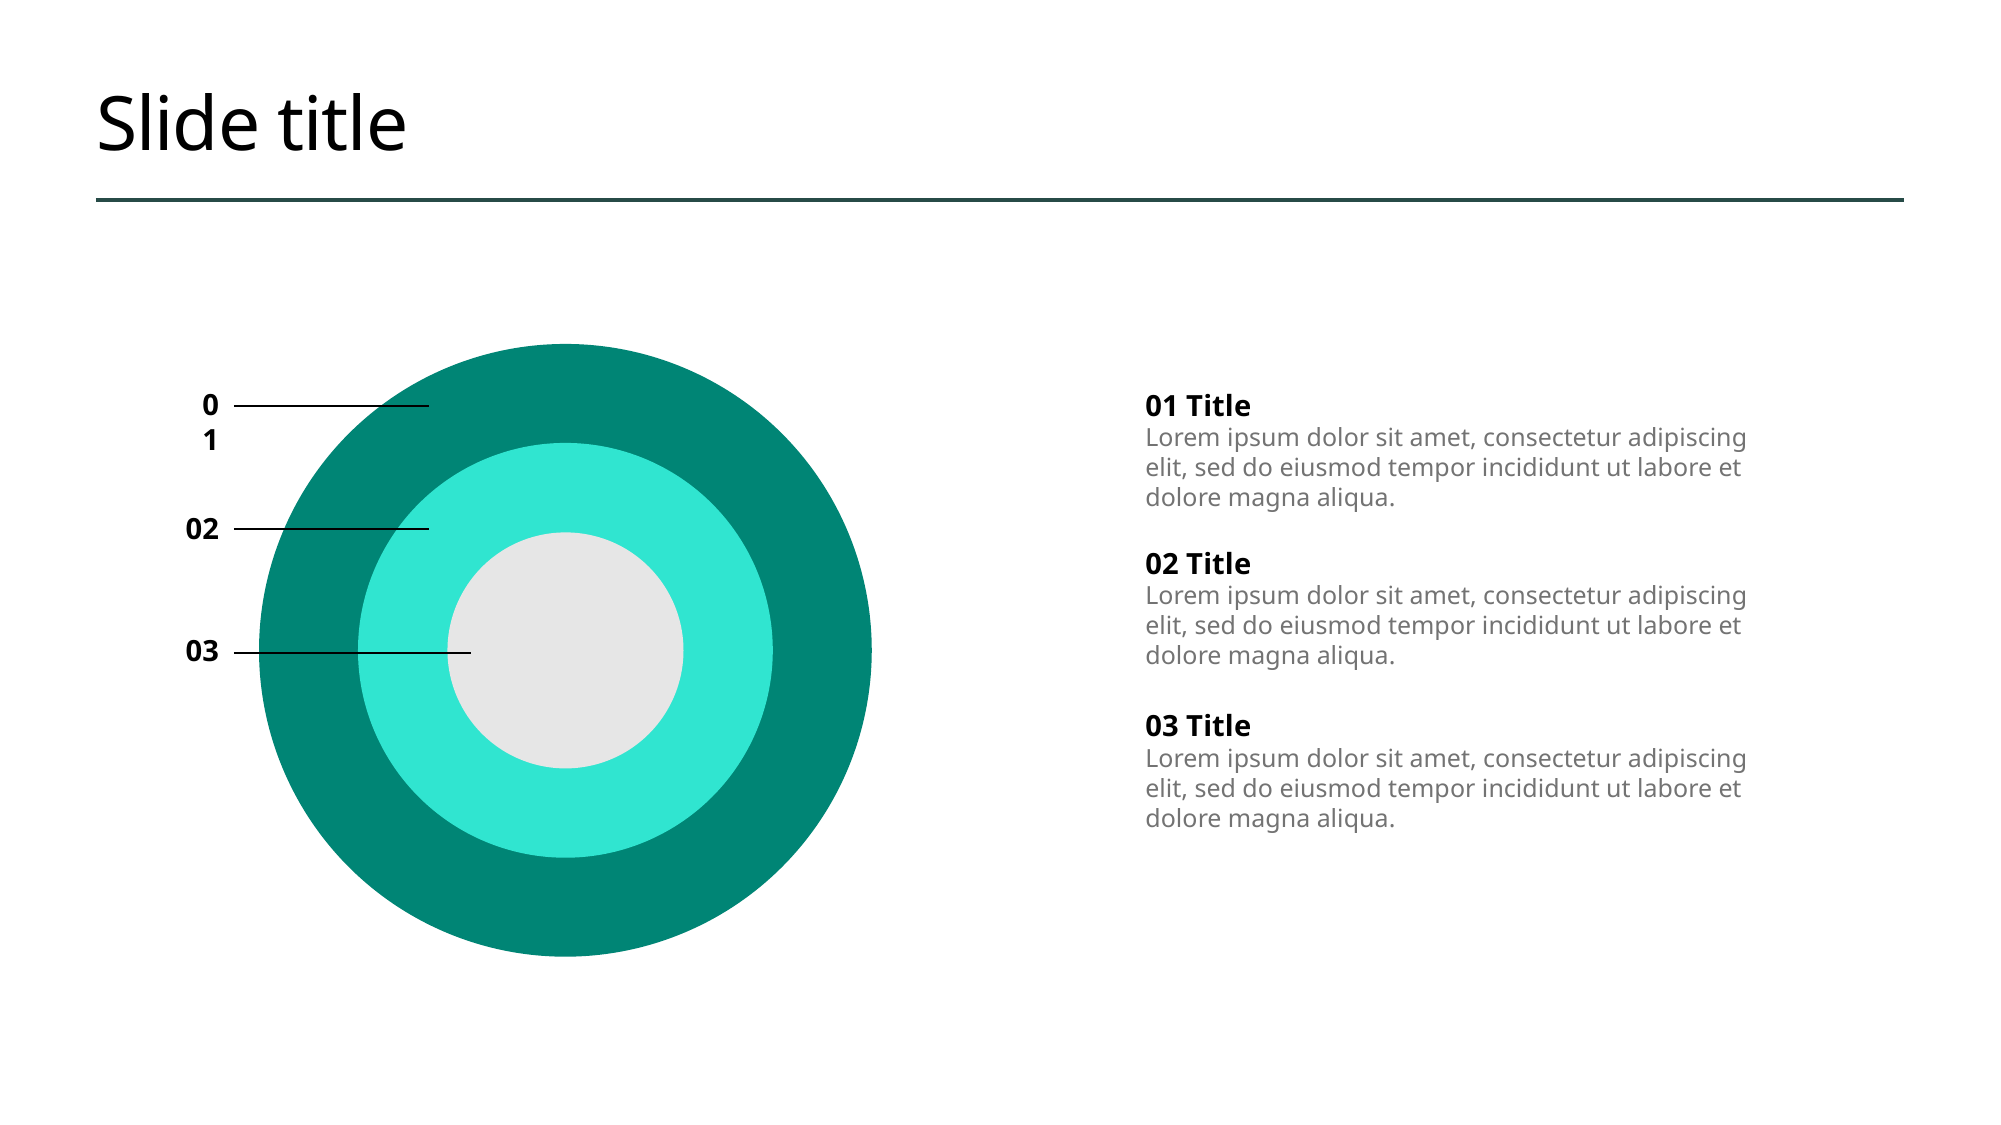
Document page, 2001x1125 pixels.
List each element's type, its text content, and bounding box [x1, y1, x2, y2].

title Slide title [96, 75, 1904, 166]
text_box [259, 343, 872, 957]
text_box 01 Title Lorem ipsum dolor sit amet, consectetur adipiscing elit, sed do eiusmod tempor incididunt ut labore et dolore magna aliqua. [1130, 379, 1780, 539]
text_box 03 [109, 624, 234, 680]
text_box [447, 532, 684, 769]
text_box 03 Title Lorem ipsum dolor sit amet, consectetur adipiscing elit, sed do eiusmod tempor incididunt ut labore et dolore magna aliqua. [1130, 699, 1780, 860]
text_box [357, 442, 773, 858]
text_box 02 [109, 503, 234, 563]
text_box 01 [173, 379, 234, 427]
text_box 02 Title Lorem ipsum dolor sit amet, consectetur adipiscing elit, sed do eiusmod tempor incididunt ut labore et dolore magna aliqua. [1130, 539, 1780, 697]
